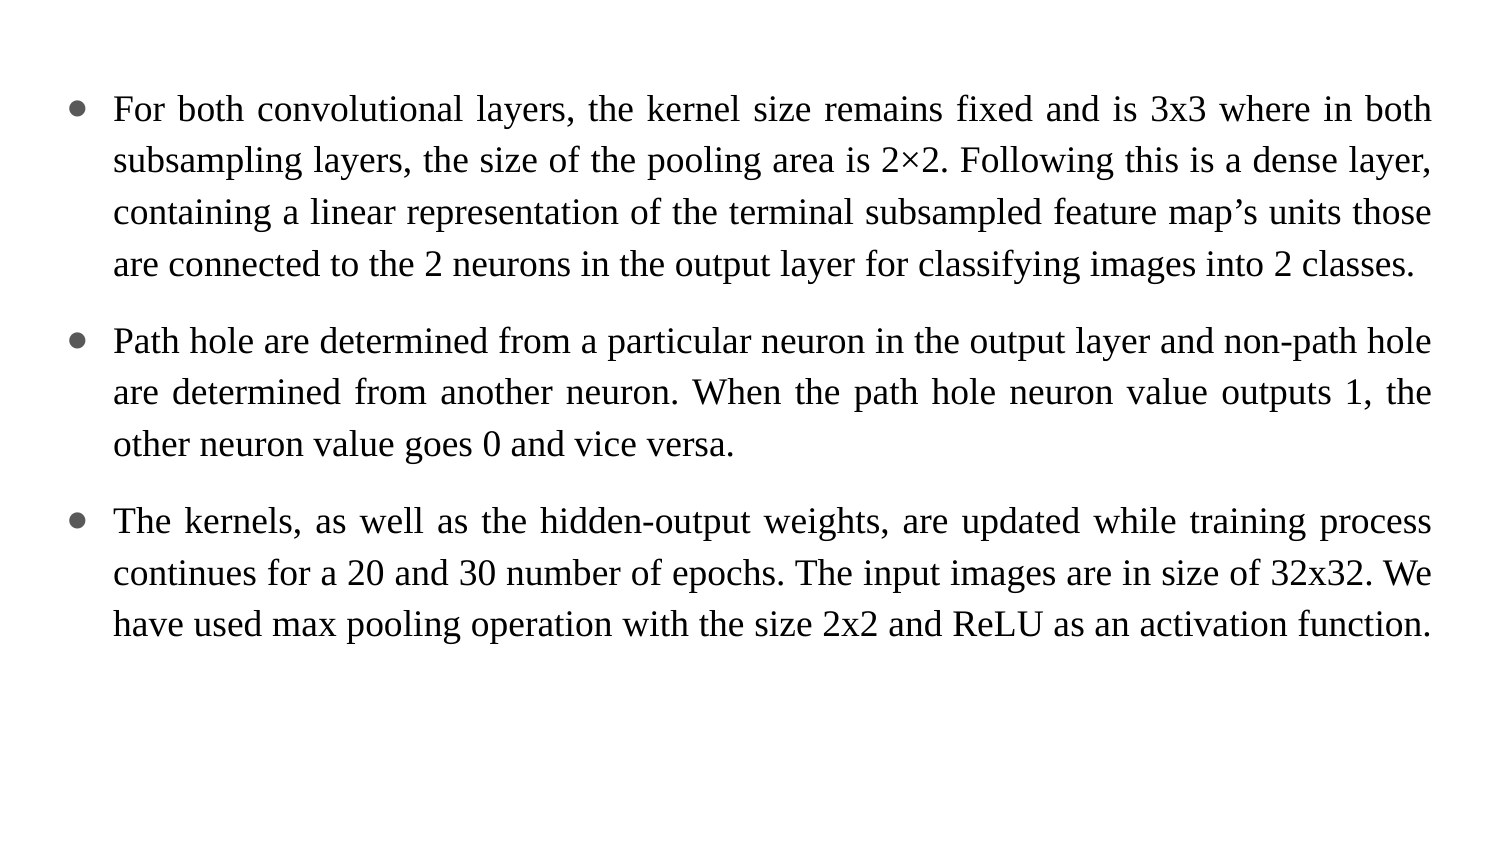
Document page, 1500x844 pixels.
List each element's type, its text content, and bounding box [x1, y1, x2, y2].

list For both convolutional layers, the kernel size remains fixed and is 3x3 where in both subsampling layers, the size of the pooling area is 2×2. Following this is a dense layer, containing a linear representation of the terminal subsampled feature map’s units those are connected to the 2 neurons in the output layer for classifying images into 2 classes. Path hole are determined from a particular neuron in the output layer and non-path hole are determined from another neuron. When the path hole neuron value outputs 1, the other neuron value goes 0 and vice versa. The kernels, as well as the hidden-output weights, are updated while training process continues for a 20 and 30 number of epochs. The input images are in size of 32x32. We have used max pooling operation with the size 2x2 and ReLU as an activation function. [51, 61, 1449, 623]
